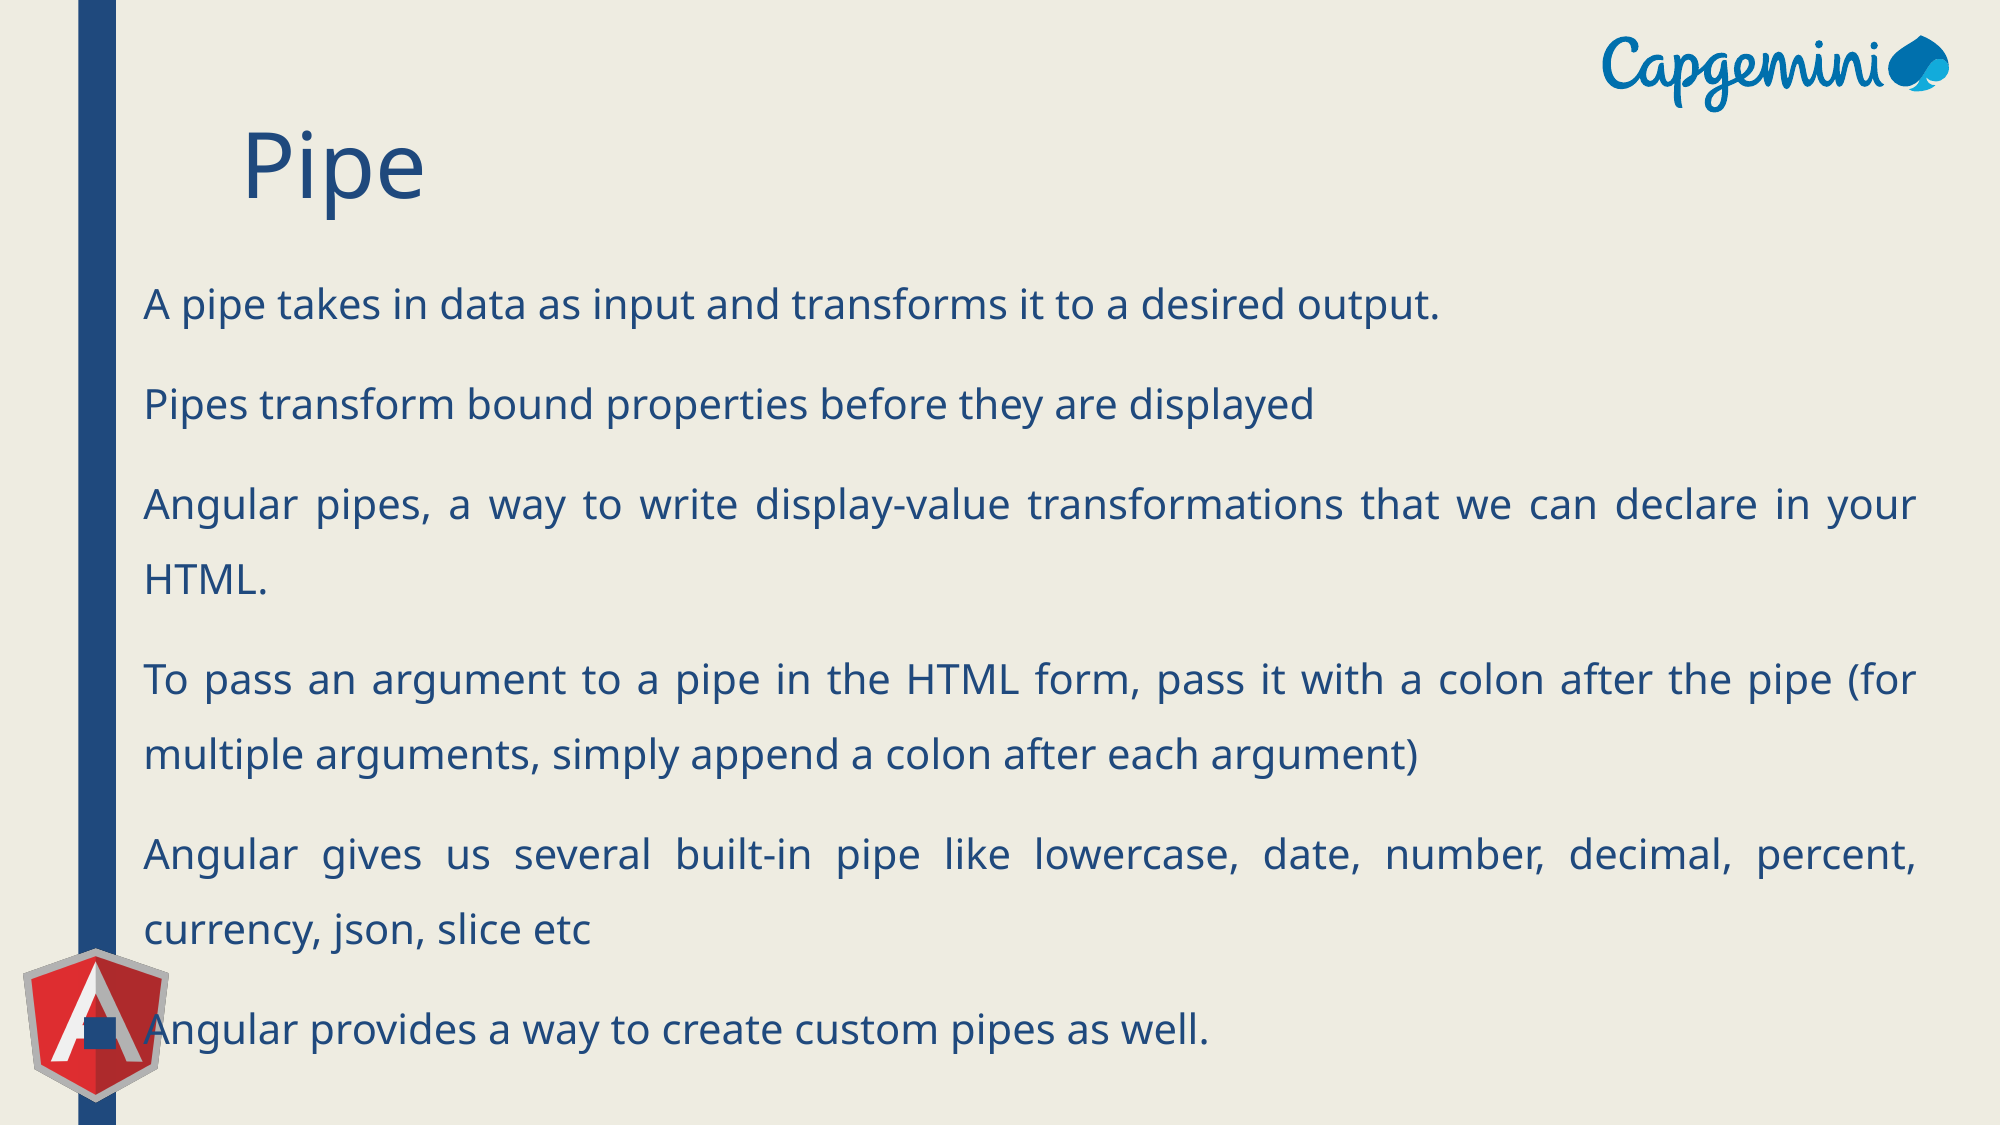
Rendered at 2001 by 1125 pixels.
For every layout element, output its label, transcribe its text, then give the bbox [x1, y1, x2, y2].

picture [23, 948, 169, 1103]
title Pipe [225, 112, 1800, 245]
list A pipe takes in data as input and transforms it to a desired output. Pipes transform bound properties before they are displayed Angular pipes, a way to write display-value transformations that we can declare in your HTML. To pass an argument to a pipe in the HTML form, pass it with a colon after the pipe (for multiple arguments, simply append a colon after each argument) Angular gives us several built-in pipe like lowercase, date, number, decimal, percent, currency, json, slice etc Angular provides a way to create custom pipes as well. [65, 245, 1934, 1007]
